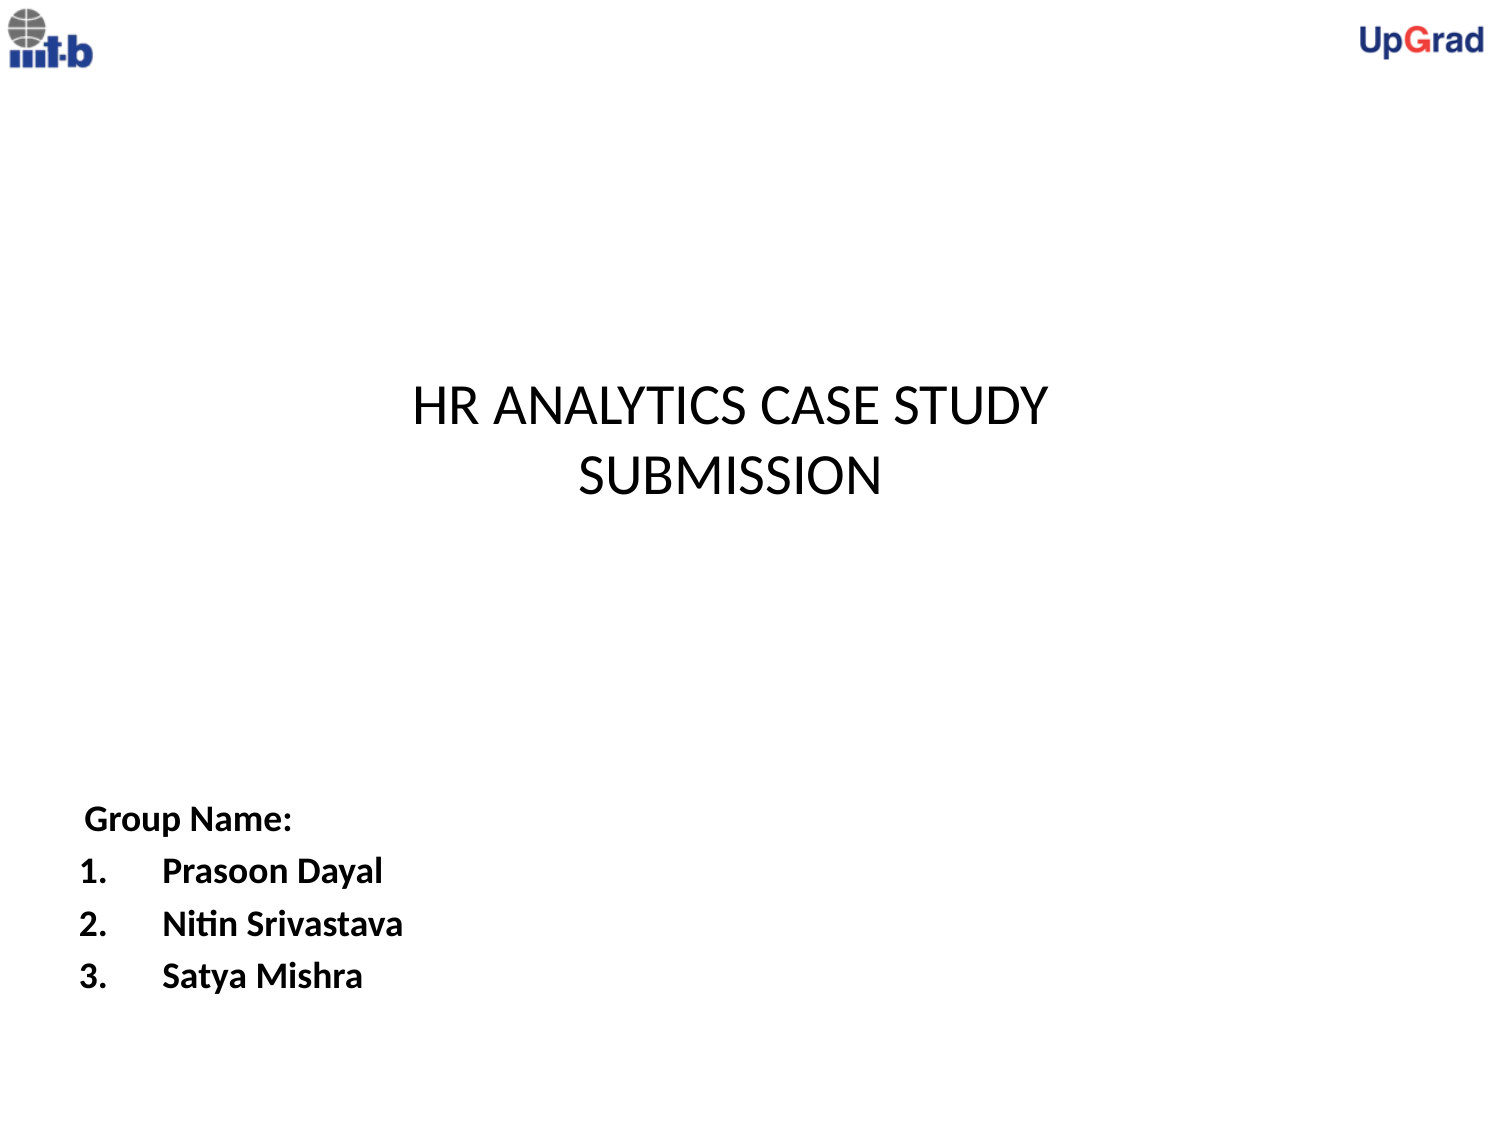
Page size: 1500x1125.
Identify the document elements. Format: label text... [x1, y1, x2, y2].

picture [0, 0, 101, 76]
picture [1357, 19, 1488, 63]
subtitle Group Name: Prasoon Dayal Nitin Srivastava Satya Mishra [63, 786, 675, 1038]
title HR ANALYTICS CASE STUDY SUBMISSION [200, 309, 1275, 563]
